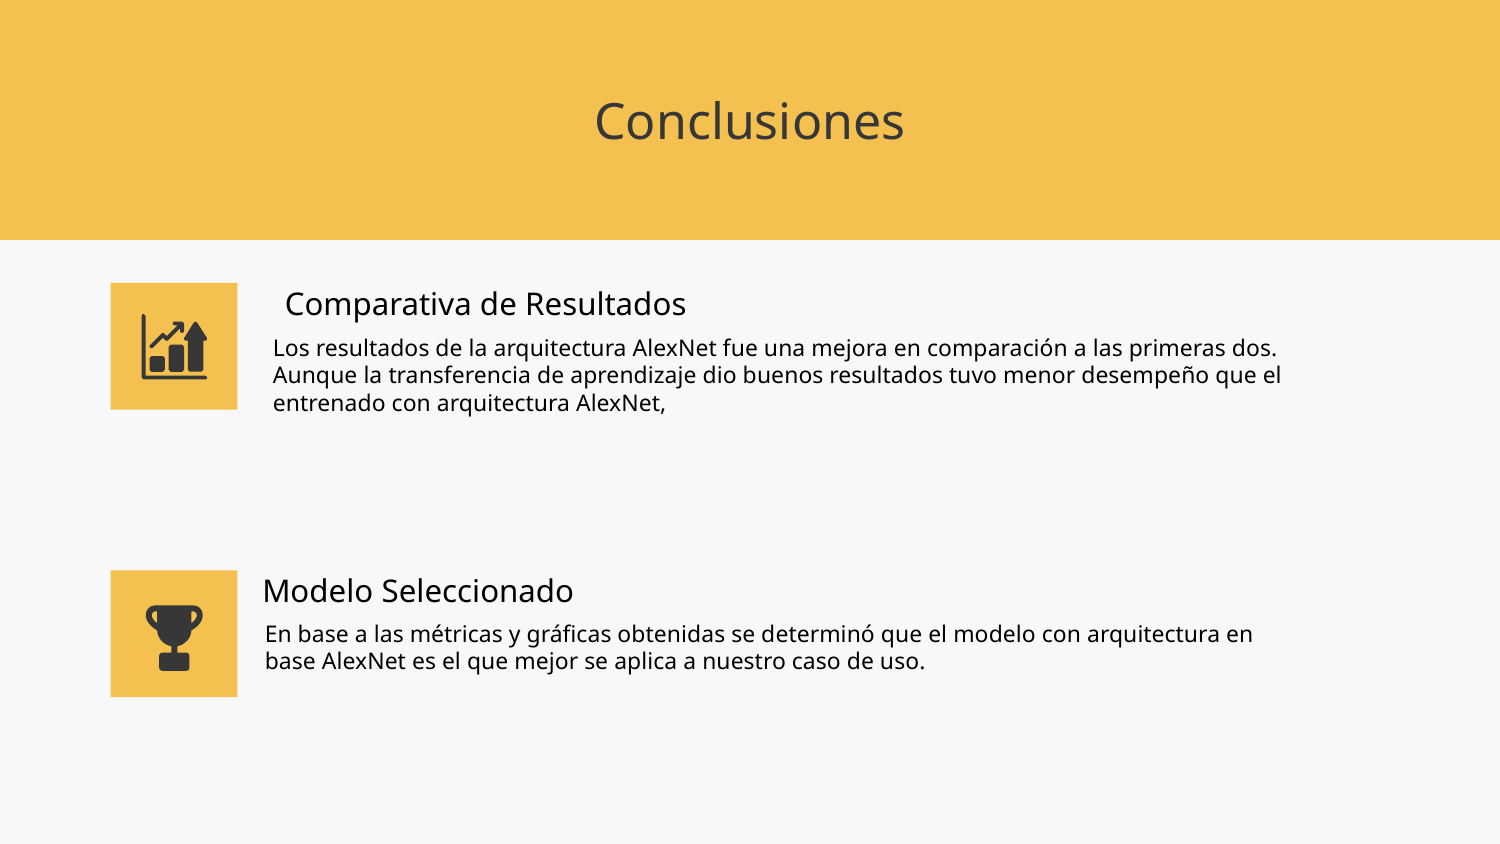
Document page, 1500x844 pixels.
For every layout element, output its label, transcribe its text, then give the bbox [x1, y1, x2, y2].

text_box [145, 605, 203, 671]
text_box Comparativa de Resultados [273, 278, 750, 328]
text_box En base a las métricas y gráficas obtenidas se determinó que el modelo con arquitectura en base AlexNet es el que mejor se aplica a nuestro caso de uso. [253, 613, 1318, 705]
text_box Conclusiones [375, 83, 1125, 156]
text_box [110, 282, 238, 410]
text_box [110, 570, 238, 698]
text_box Los resultados de la arquitectura AlexNet fue una mejora en comparación a las primeras dos. Aunque la transferencia de aprendizaje dio buenos resultados tuvo menor desempeño que el entrenado con arquitectura AlexNet, [261, 327, 1326, 419]
text_box Modelo Seleccionado [251, 565, 624, 615]
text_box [140, 312, 208, 381]
